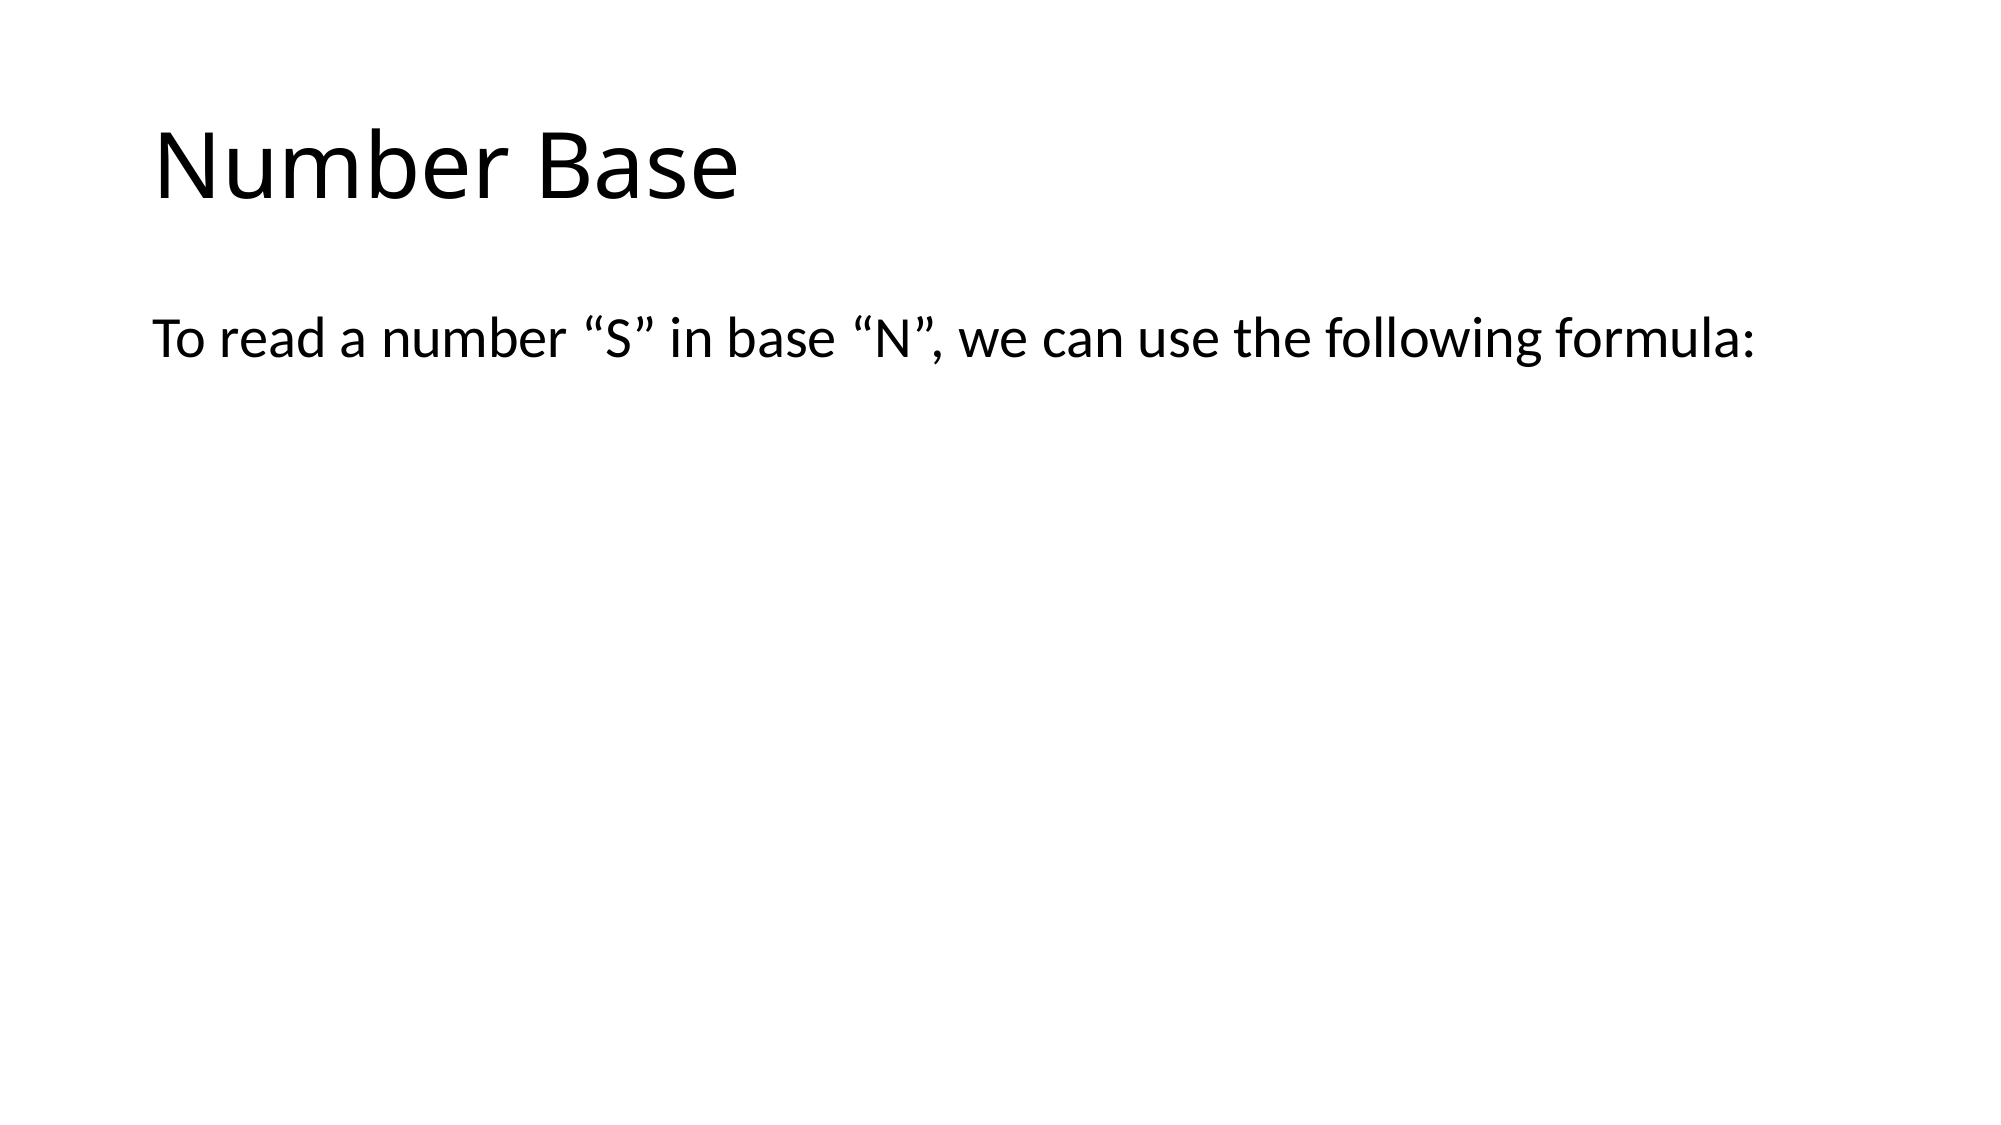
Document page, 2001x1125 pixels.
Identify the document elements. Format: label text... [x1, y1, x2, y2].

title Number Base [137, 59, 1863, 278]
